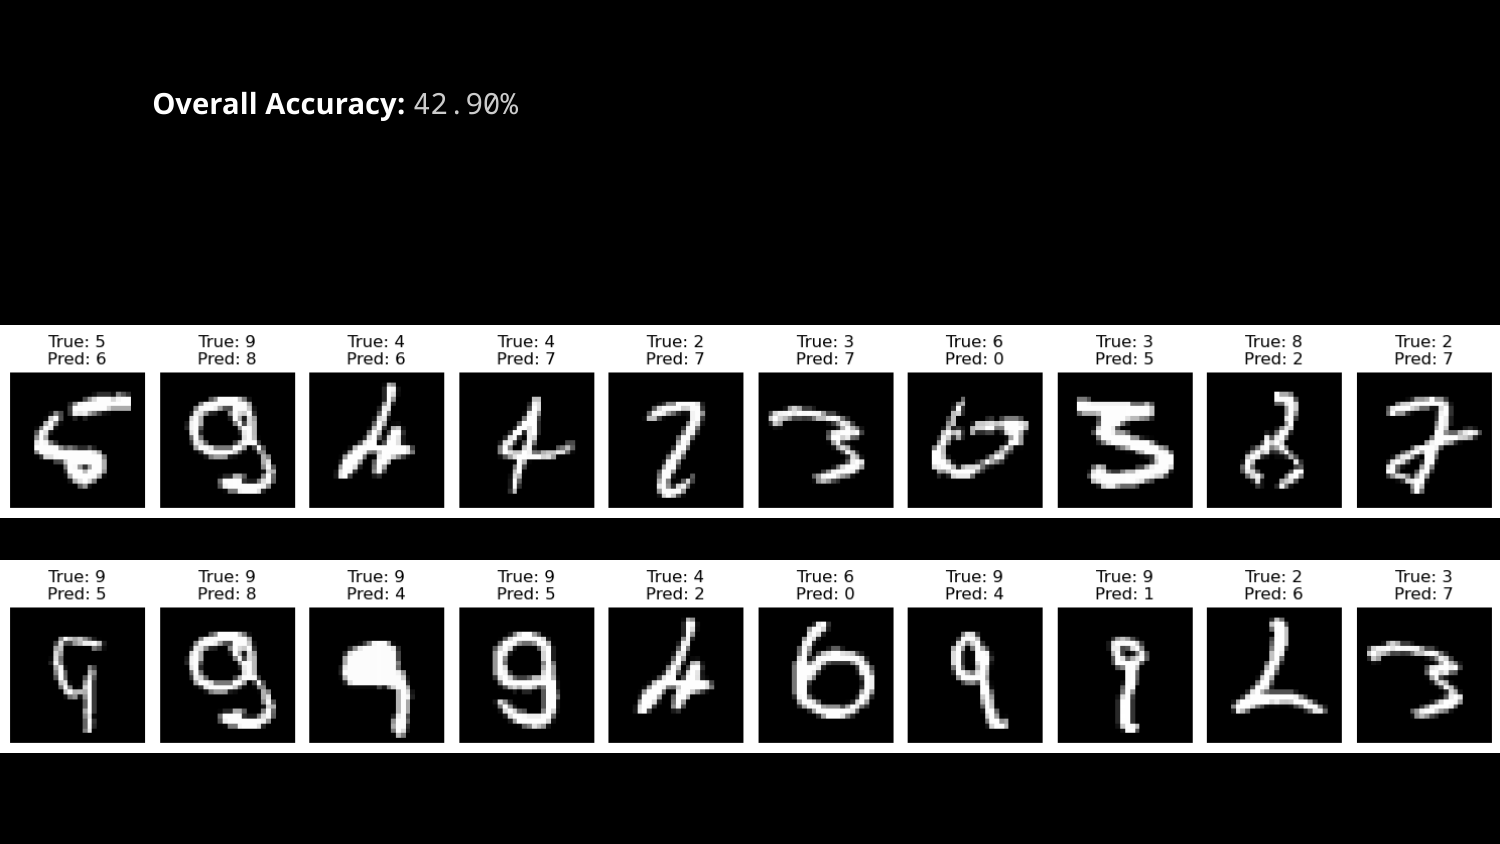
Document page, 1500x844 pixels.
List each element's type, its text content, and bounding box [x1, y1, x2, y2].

picture [0, 325, 1500, 519]
text_box Overall Accuracy: 42.90% [137, 77, 764, 128]
picture [0, 560, 1500, 753]
